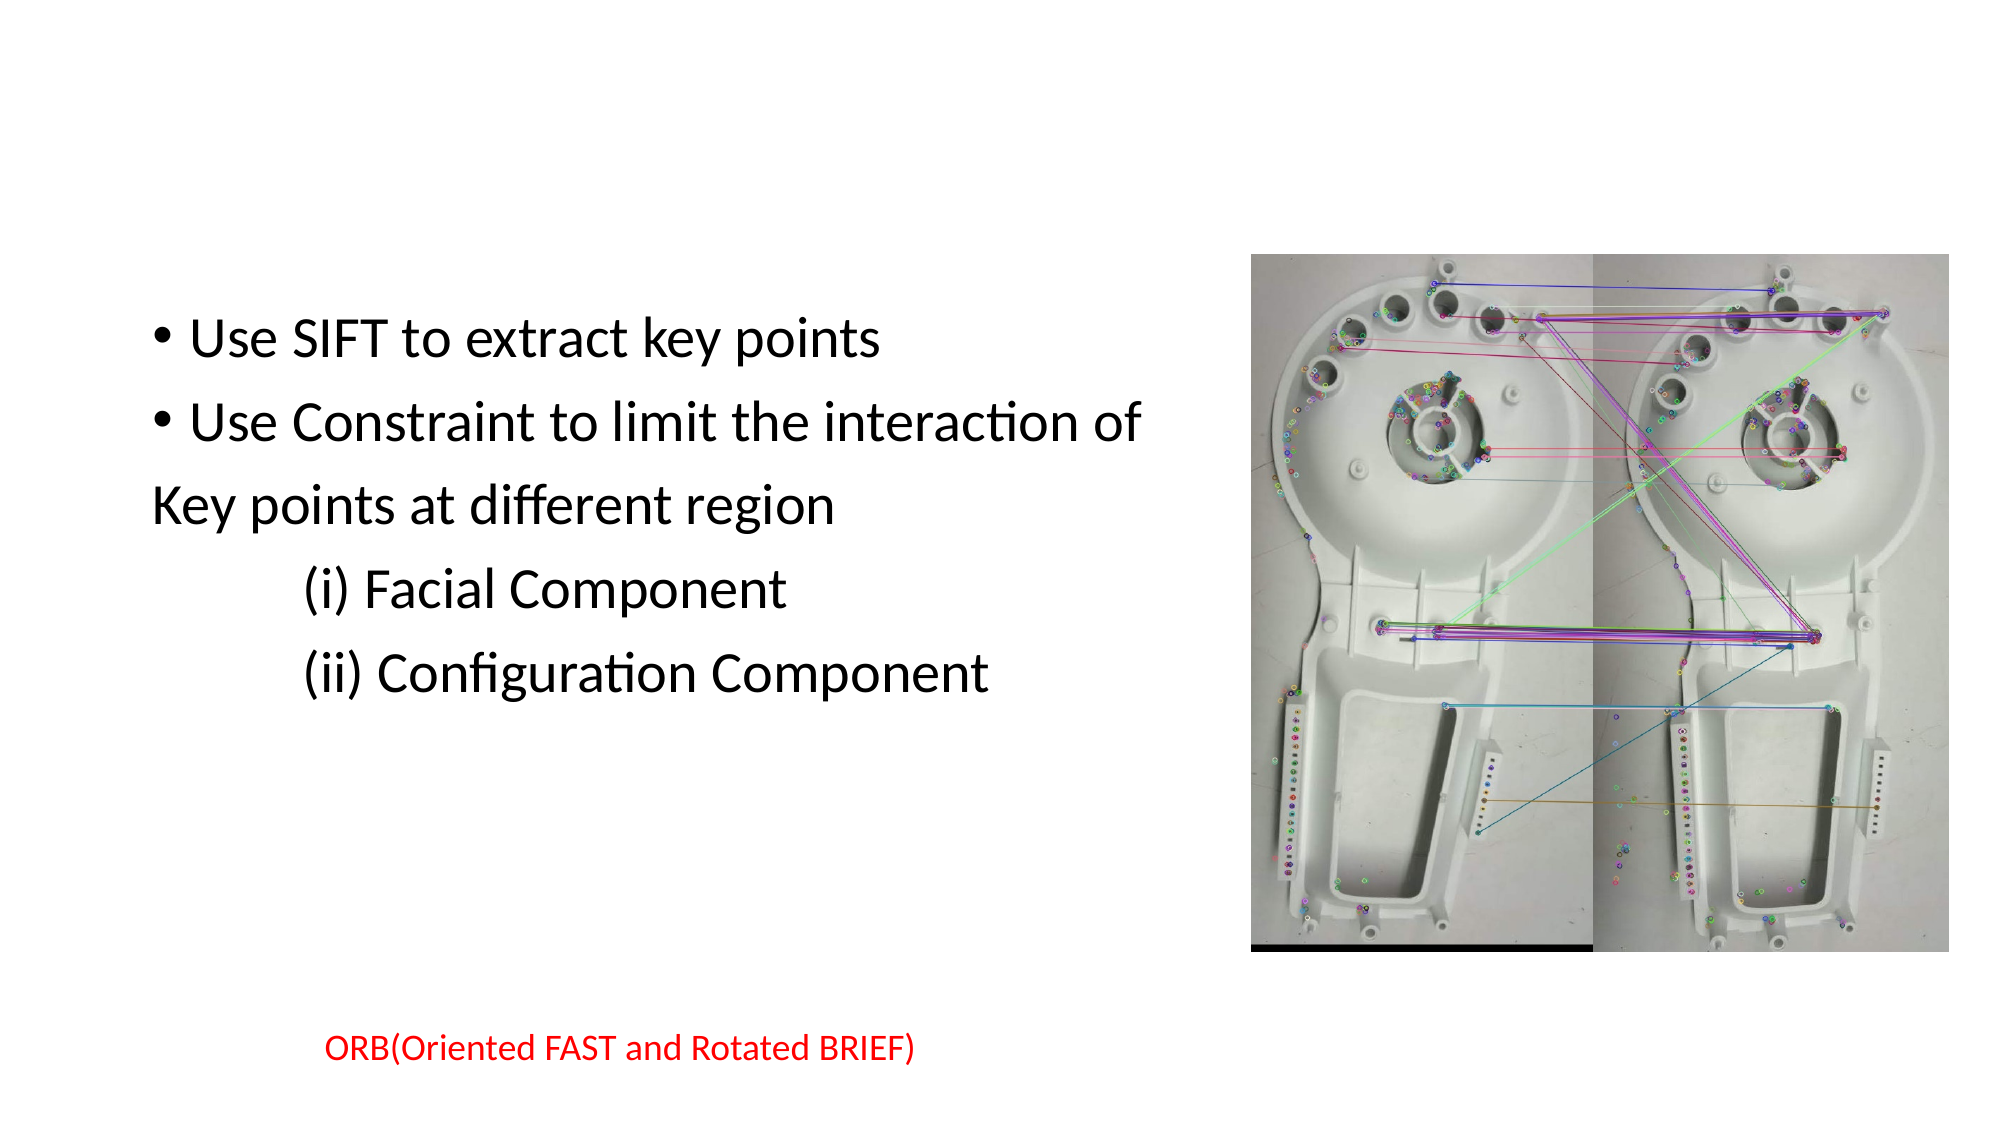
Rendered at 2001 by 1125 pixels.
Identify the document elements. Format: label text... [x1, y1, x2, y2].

picture [1251, 254, 1949, 952]
text_box ORB(Oriented FAST and Rotated BRIEF) [309, 1015, 932, 1076]
list Use SIFT to extract key points Use Constraint to limit the interaction of Key points at different region (i) Facial Component (ii) Configuration Component [137, 299, 1863, 1014]
